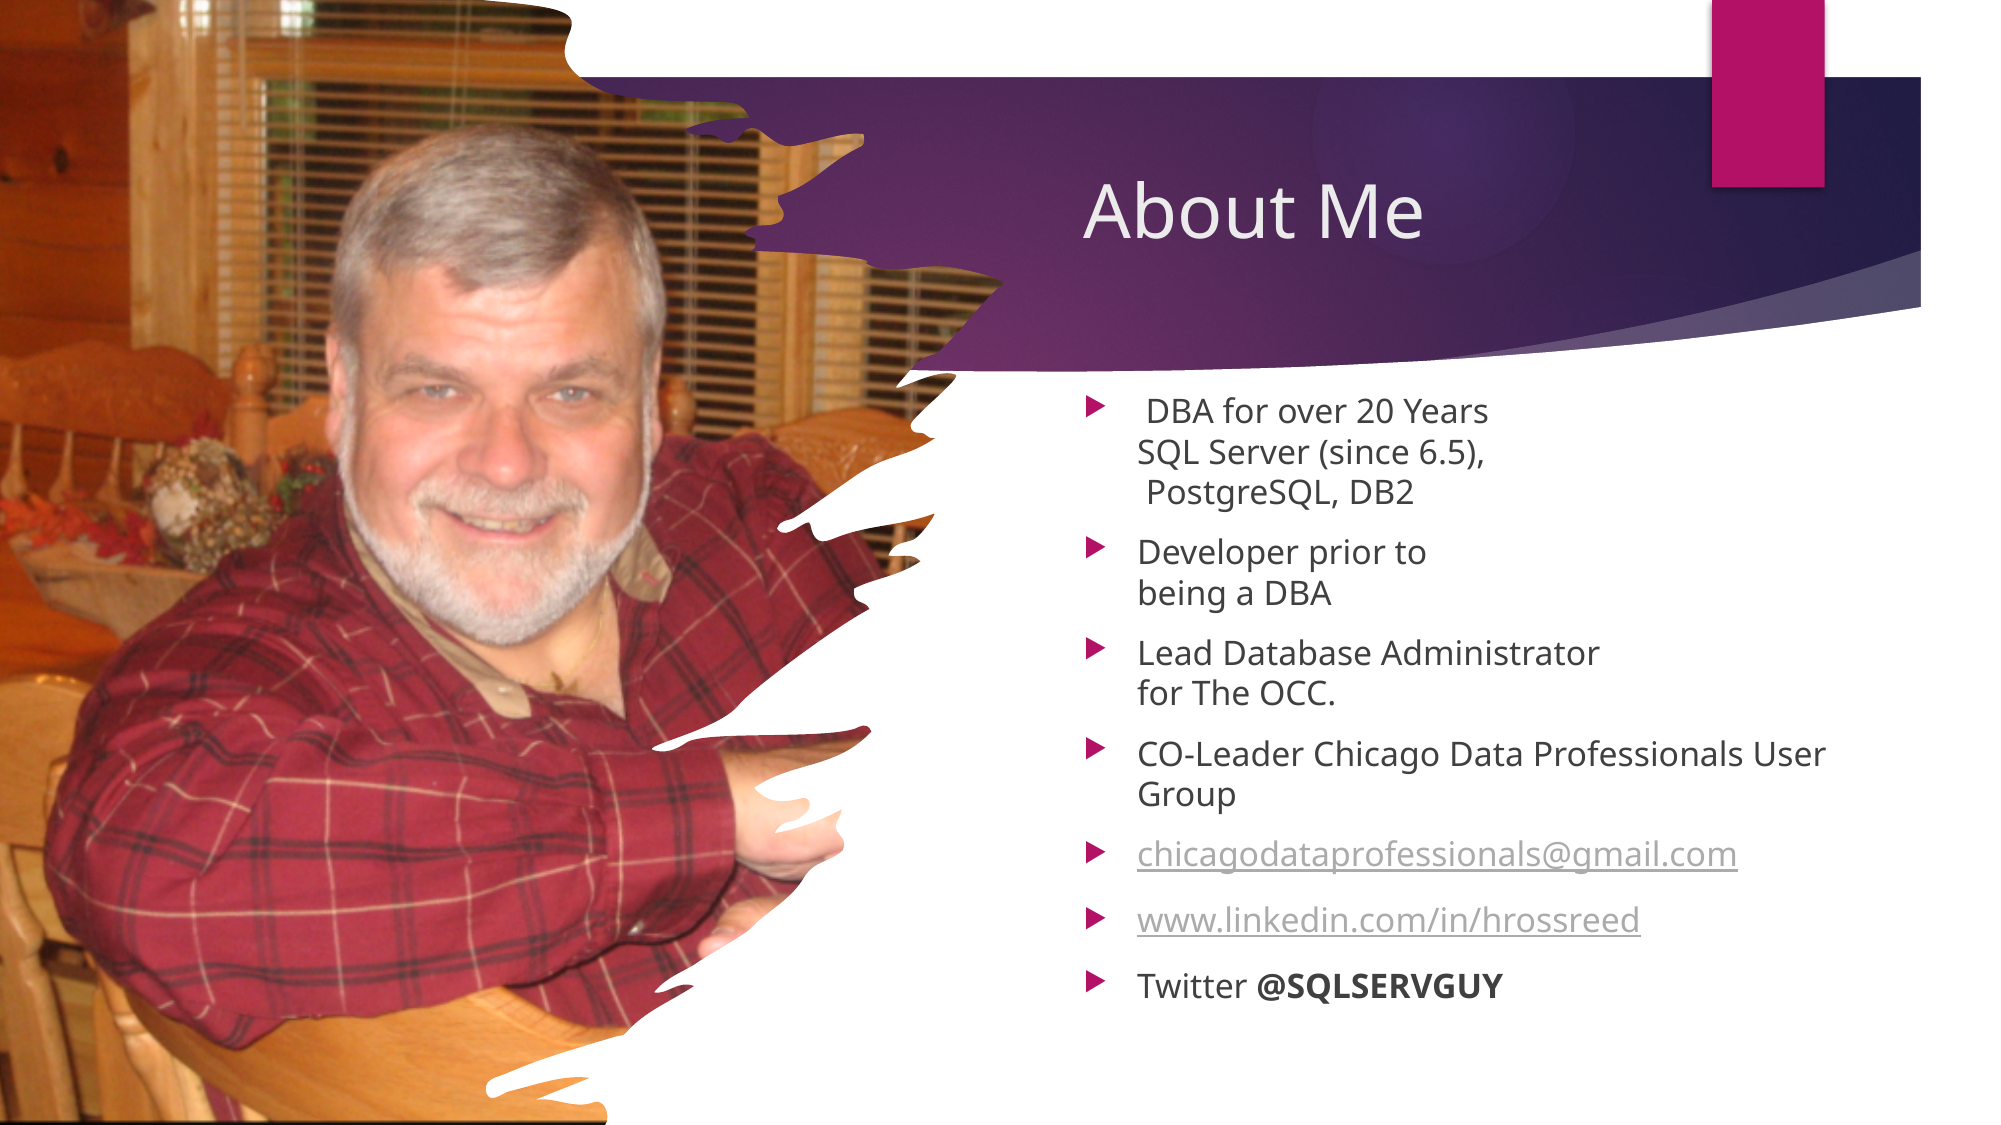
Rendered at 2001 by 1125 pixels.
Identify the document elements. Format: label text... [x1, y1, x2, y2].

list DBA for over 20 Years SQL Server (since 6.5), PostgreSQL, DB2 Developer prior to being a DBA Lead Database Administrator for The OCC. CO-Leader Chicago Data Professionals User Group chicagodataprofessionals@gmail.com www.linkedin.com/in/hrossreed Twitter @SQLSERVGUY [1068, 382, 1863, 1014]
picture [0, 0, 1004, 1125]
title About Me [1068, 59, 1863, 357]
